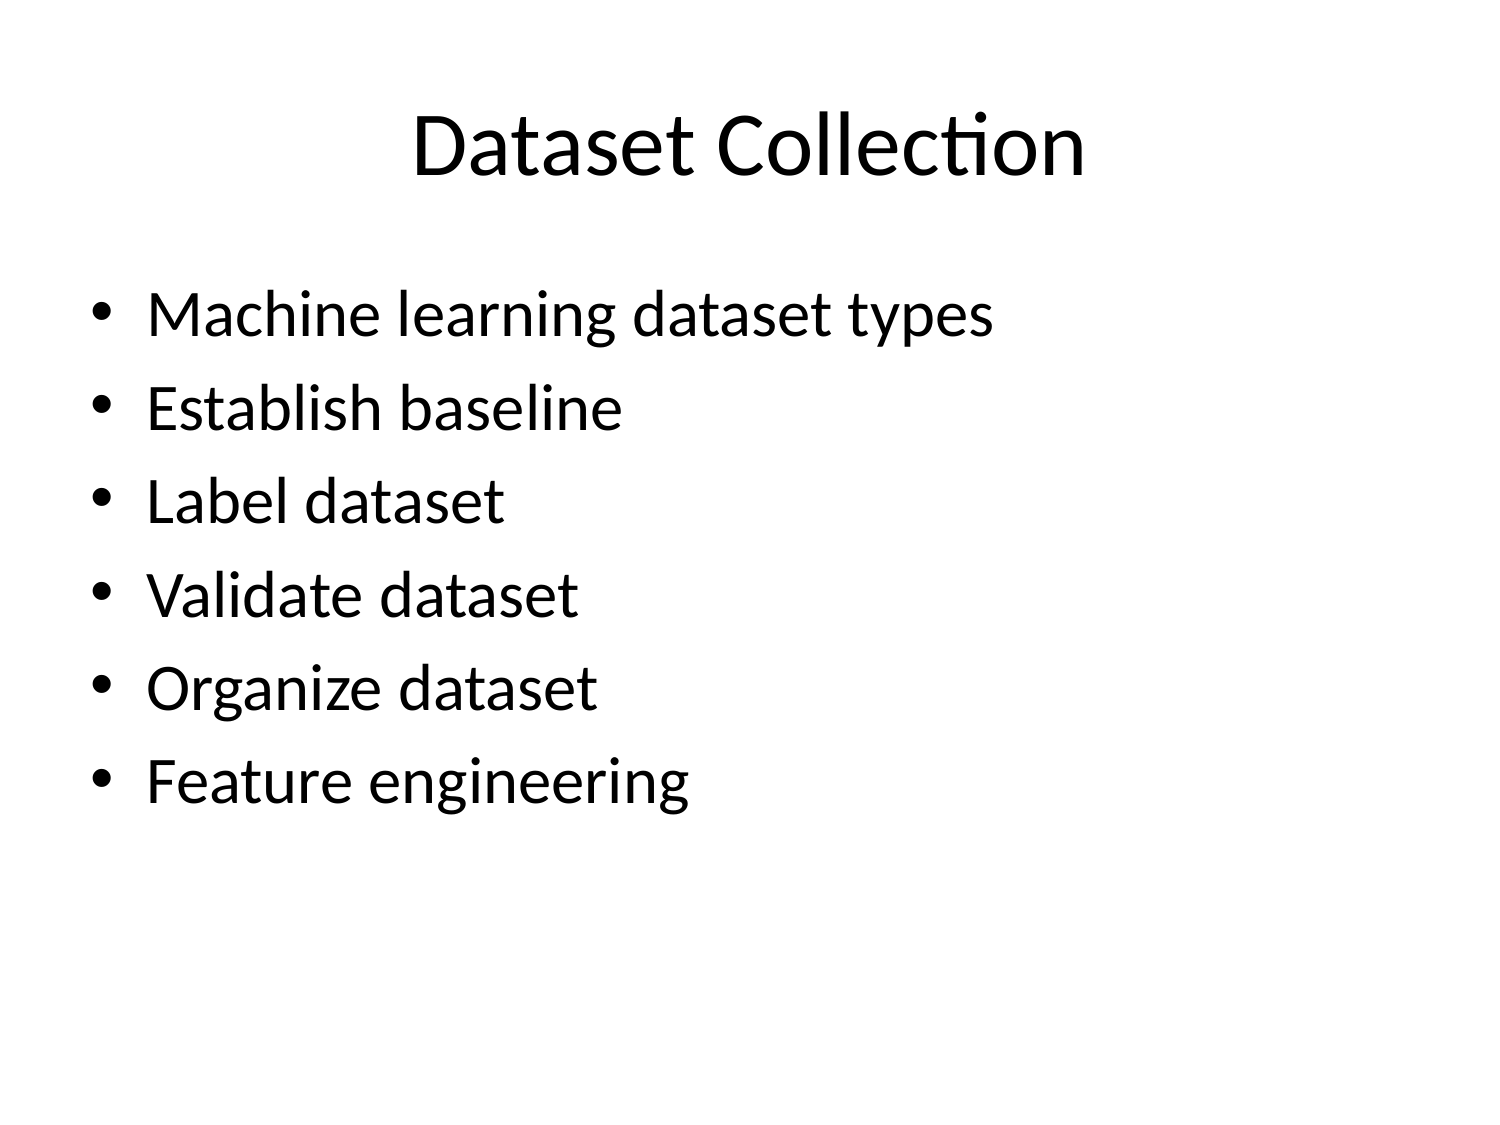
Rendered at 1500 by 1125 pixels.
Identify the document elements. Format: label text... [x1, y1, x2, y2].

list Machine learning dataset types Establish baseline Label dataset Validate dataset Organize dataset Feature engineering [75, 262, 1425, 1005]
title Dataset Collection [75, 45, 1425, 233]
